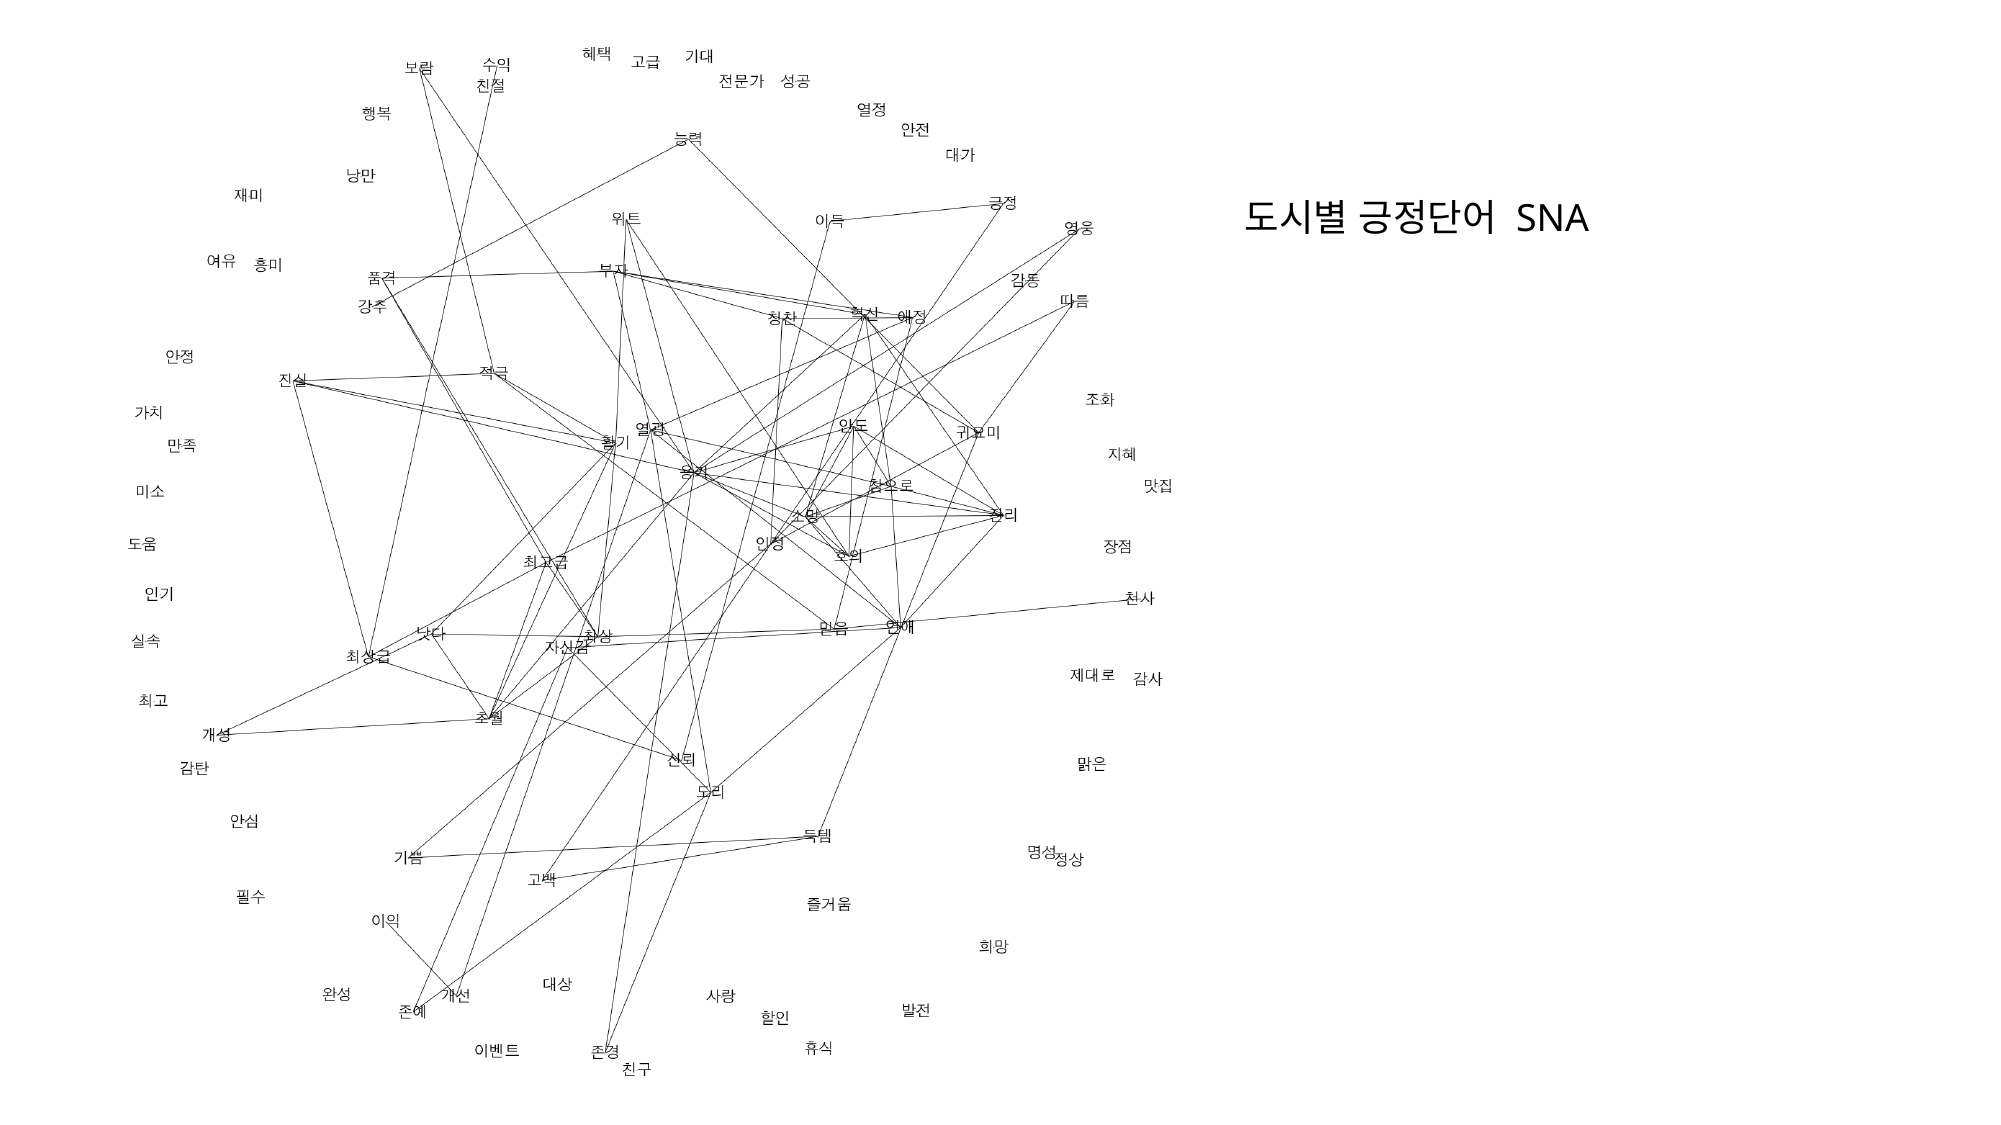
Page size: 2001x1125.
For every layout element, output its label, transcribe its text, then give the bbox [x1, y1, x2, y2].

picture [87, 0, 1213, 1125]
text_box 도시별 긍정단어 SNA [1230, 186, 2000, 246]
